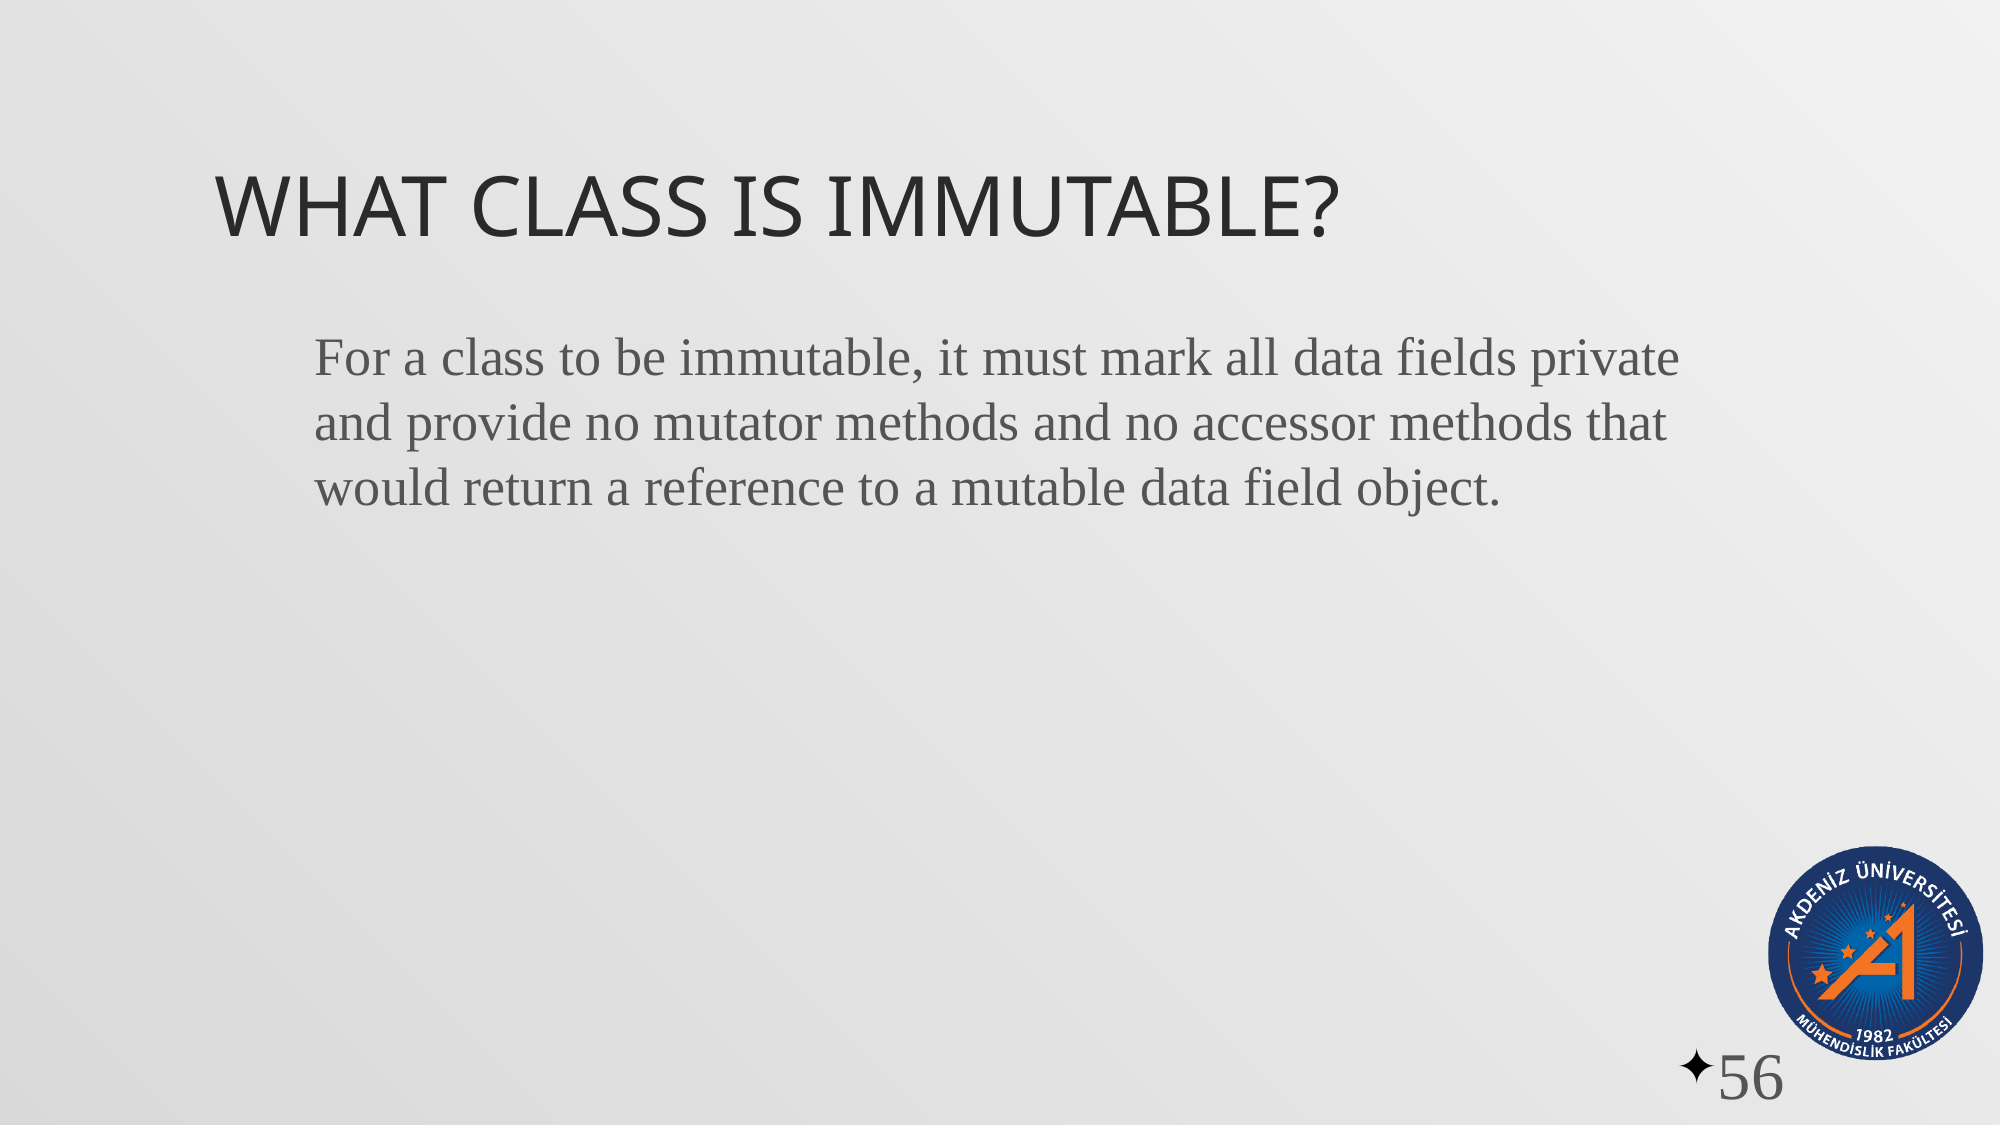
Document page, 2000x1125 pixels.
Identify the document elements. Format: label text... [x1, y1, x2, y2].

slide_number 56 [1612, 1057, 1800, 1088]
title What Class is Immutable? [199, 45, 1800, 263]
text_box For a class to be immutable, it must mark all data fields private and provide no mutator methods and no accessor methods that would return a reference to a mutable data field object. [299, 257, 1700, 646]
picture [1767, 843, 1985, 1061]
